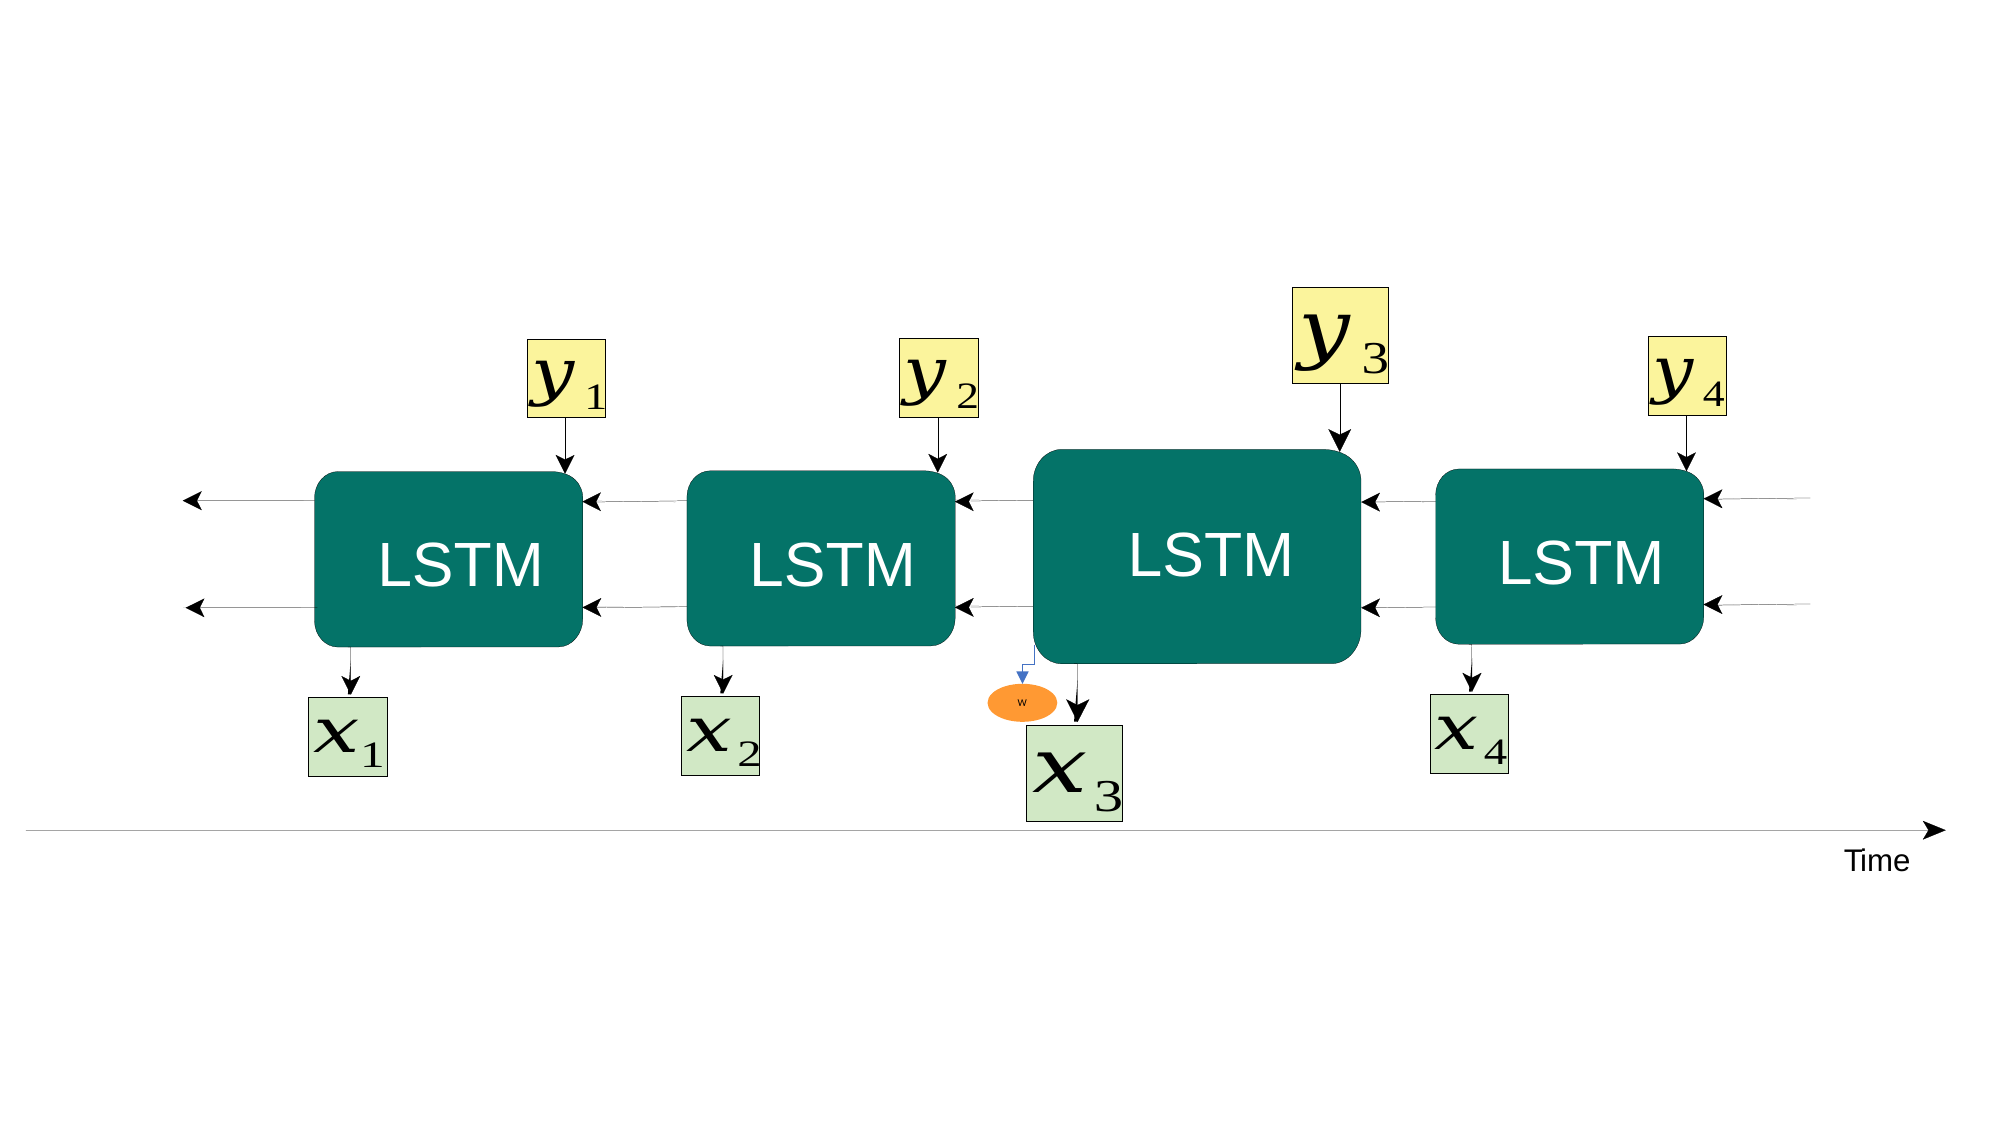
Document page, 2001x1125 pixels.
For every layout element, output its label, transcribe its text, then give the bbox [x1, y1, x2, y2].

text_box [25, 821, 1946, 882]
text_box [686, 470, 956, 647]
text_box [582, 492, 688, 617]
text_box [924, 397, 947, 473]
text_box [1435, 468, 1704, 645]
text_box LSTM [377, 524, 545, 600]
text_box LSTM [1497, 521, 1665, 597]
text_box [552, 397, 575, 474]
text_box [1022, 645, 1035, 684]
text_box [1361, 492, 1468, 617]
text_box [341, 647, 360, 695]
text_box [1026, 287, 1389, 822]
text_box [1462, 644, 1482, 692]
text_box LSTM [749, 523, 917, 599]
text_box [1703, 489, 1811, 614]
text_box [714, 646, 733, 694]
text_box [314, 471, 583, 648]
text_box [955, 492, 1026, 617]
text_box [183, 491, 318, 617]
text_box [1673, 395, 1696, 471]
